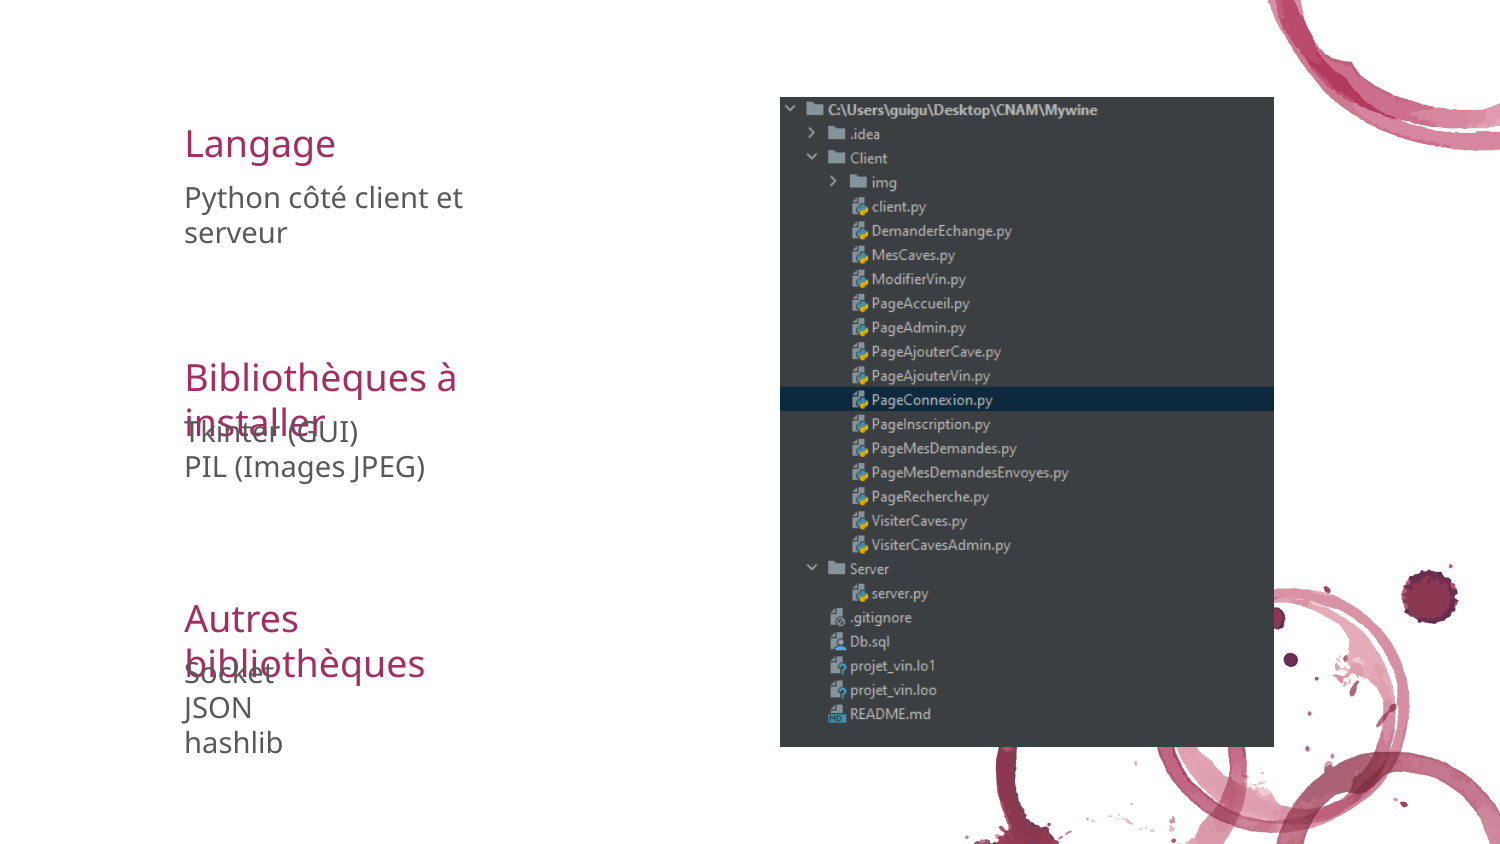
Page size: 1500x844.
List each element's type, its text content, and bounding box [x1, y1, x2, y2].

subtitle Langage [169, 105, 522, 164]
subtitle Python côté client et serveur [169, 164, 522, 282]
subtitle Tkinter (GUI) PIL (Images JPEG) [169, 398, 522, 516]
picture [780, 0, 1500, 844]
subtitle Autres bibliothèques [169, 579, 536, 640]
subtitle Bibliothèques à installer [169, 339, 536, 400]
subtitle Socket JSON hashlib [169, 639, 522, 757]
